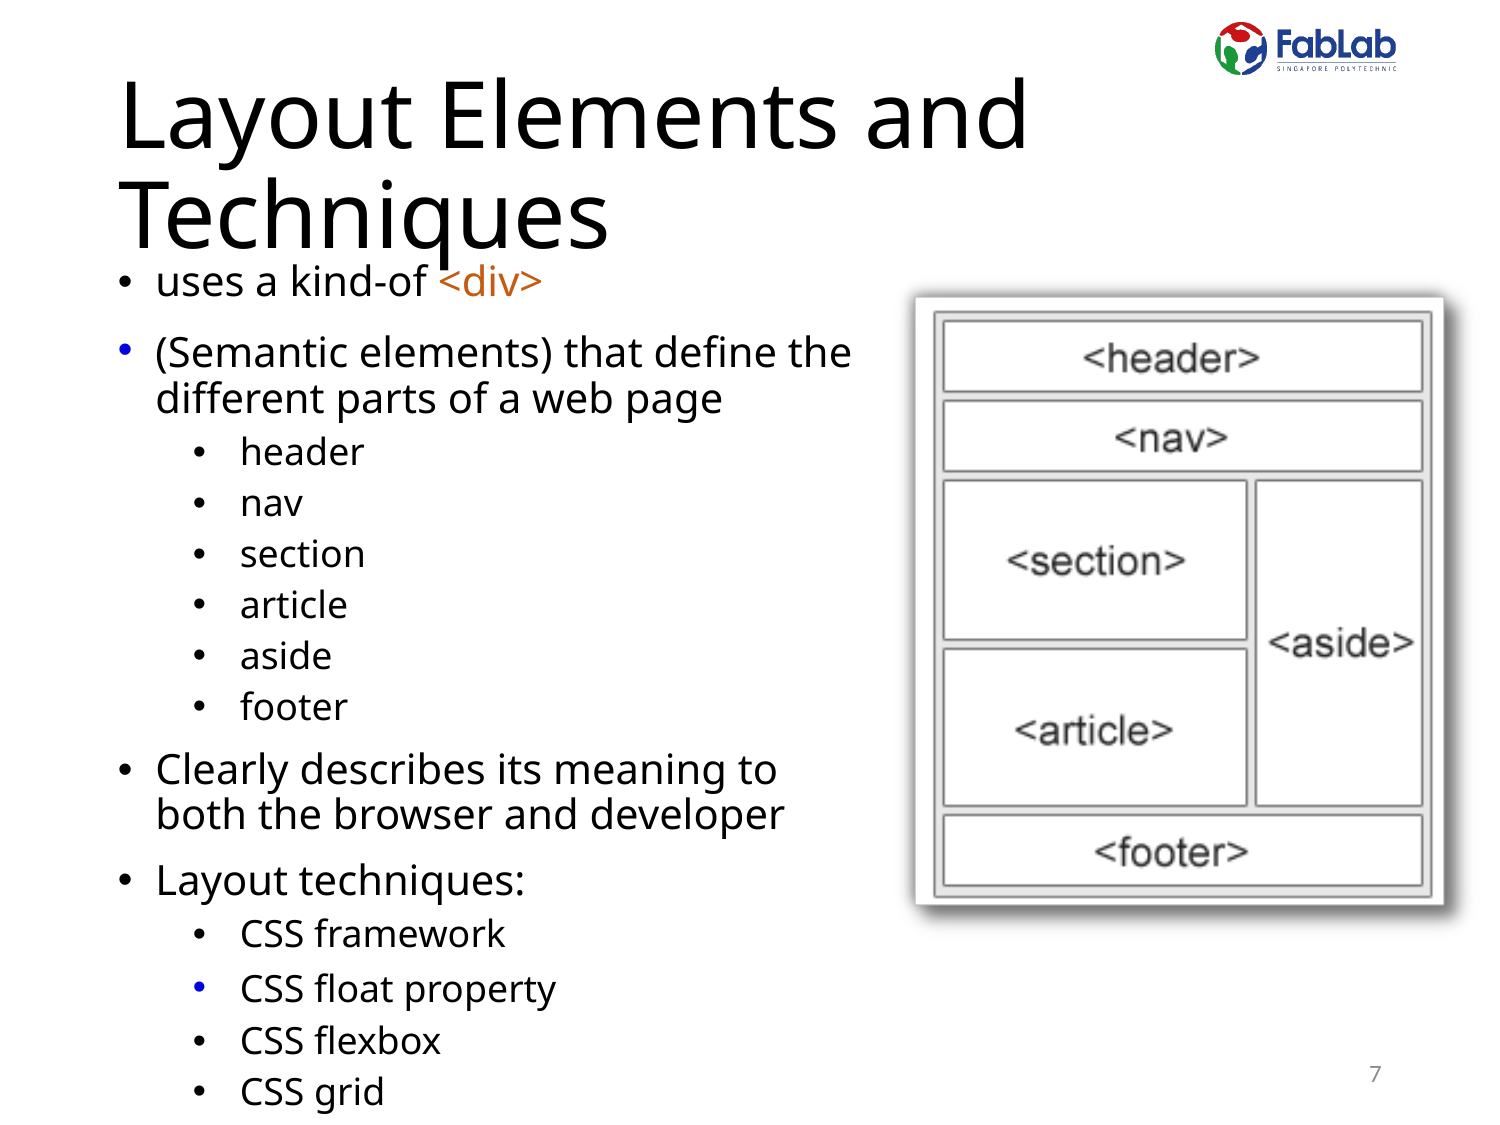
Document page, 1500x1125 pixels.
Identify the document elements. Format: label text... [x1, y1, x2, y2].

picture [893, 275, 1481, 943]
picture [1215, 22, 1396, 59]
title Layout Elements and Techniques [103, 59, 1397, 275]
list uses a kind-of <div> (Semantic elements) that define the different parts of a web page header nav section article aside footer Clearly describes its meaning to both the browser and developer Layout techniques: CSS framework CSS float property CSS flexbox CSS grid [103, 253, 894, 968]
slide_number 7 [1059, 1042, 1397, 1103]
